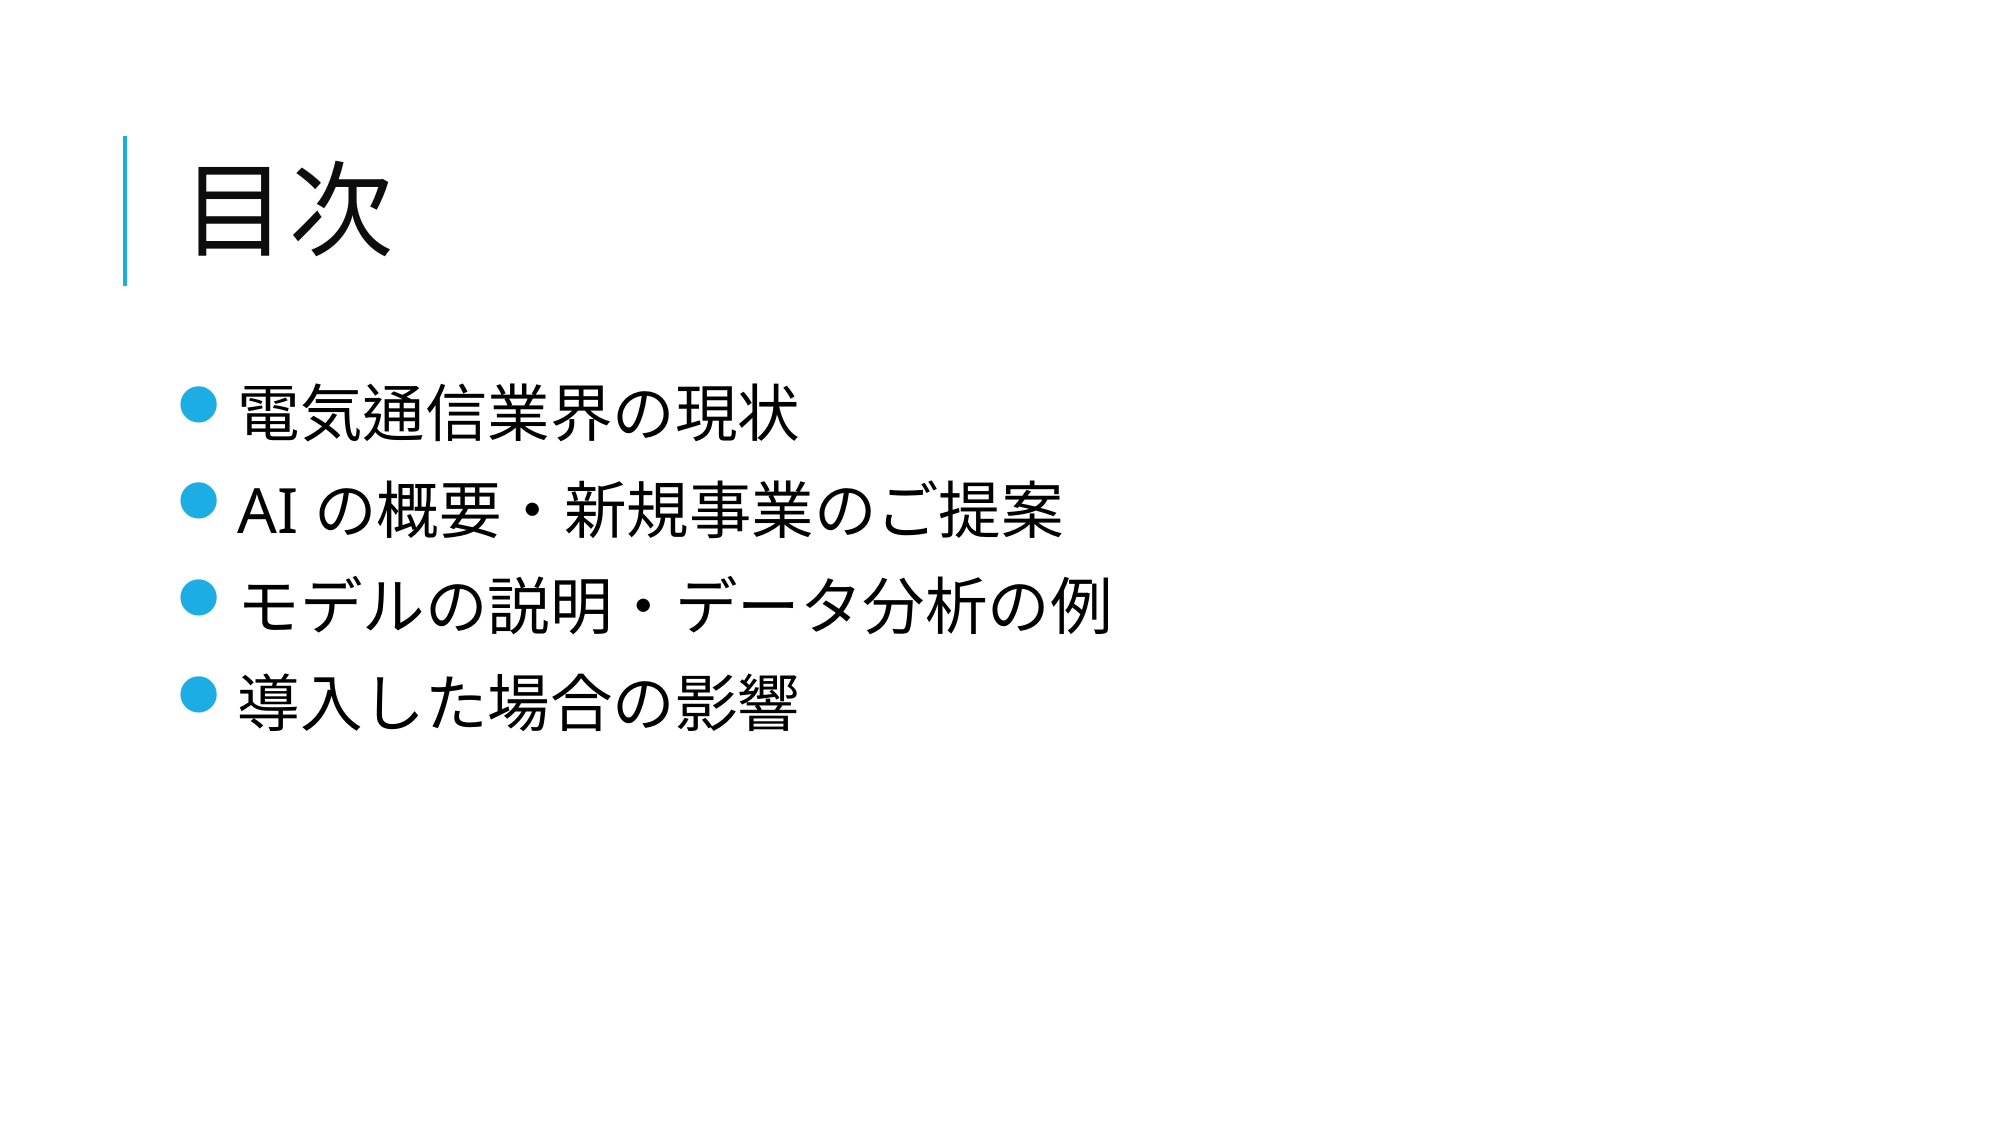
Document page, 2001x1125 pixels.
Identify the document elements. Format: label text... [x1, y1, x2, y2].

title 目次 [168, 96, 1763, 342]
list 電気通信業界の現状 AIの概要・新規事業のご提案 モデルの説明・データ分析の例 導入した場合の影響 [168, 375, 1763, 1035]
